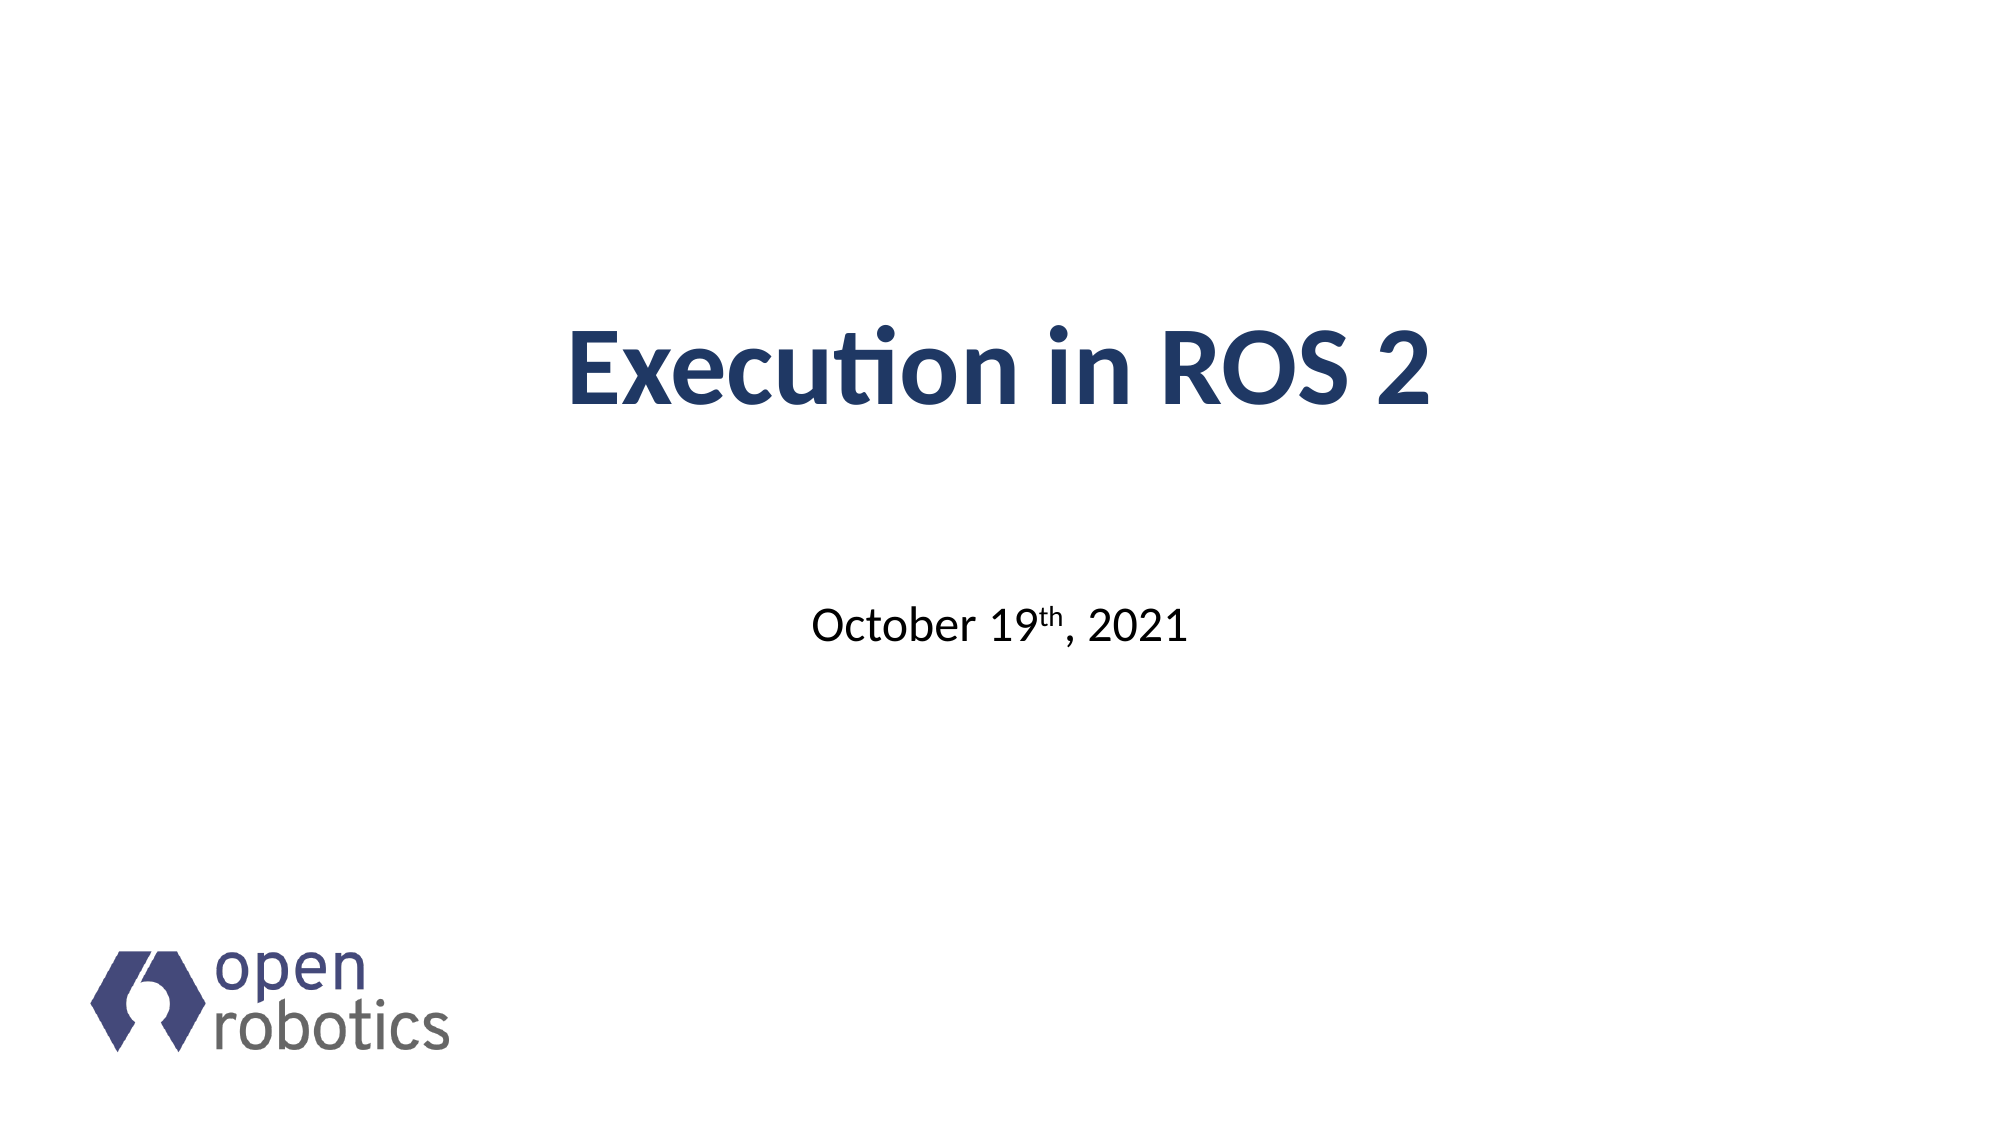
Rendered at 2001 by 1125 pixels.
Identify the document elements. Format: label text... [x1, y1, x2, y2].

picture [89, 949, 449, 1054]
subtitle October 19th, 2021 [249, 590, 1750, 863]
title Execution in ROS 2 [249, 184, 1750, 553]
